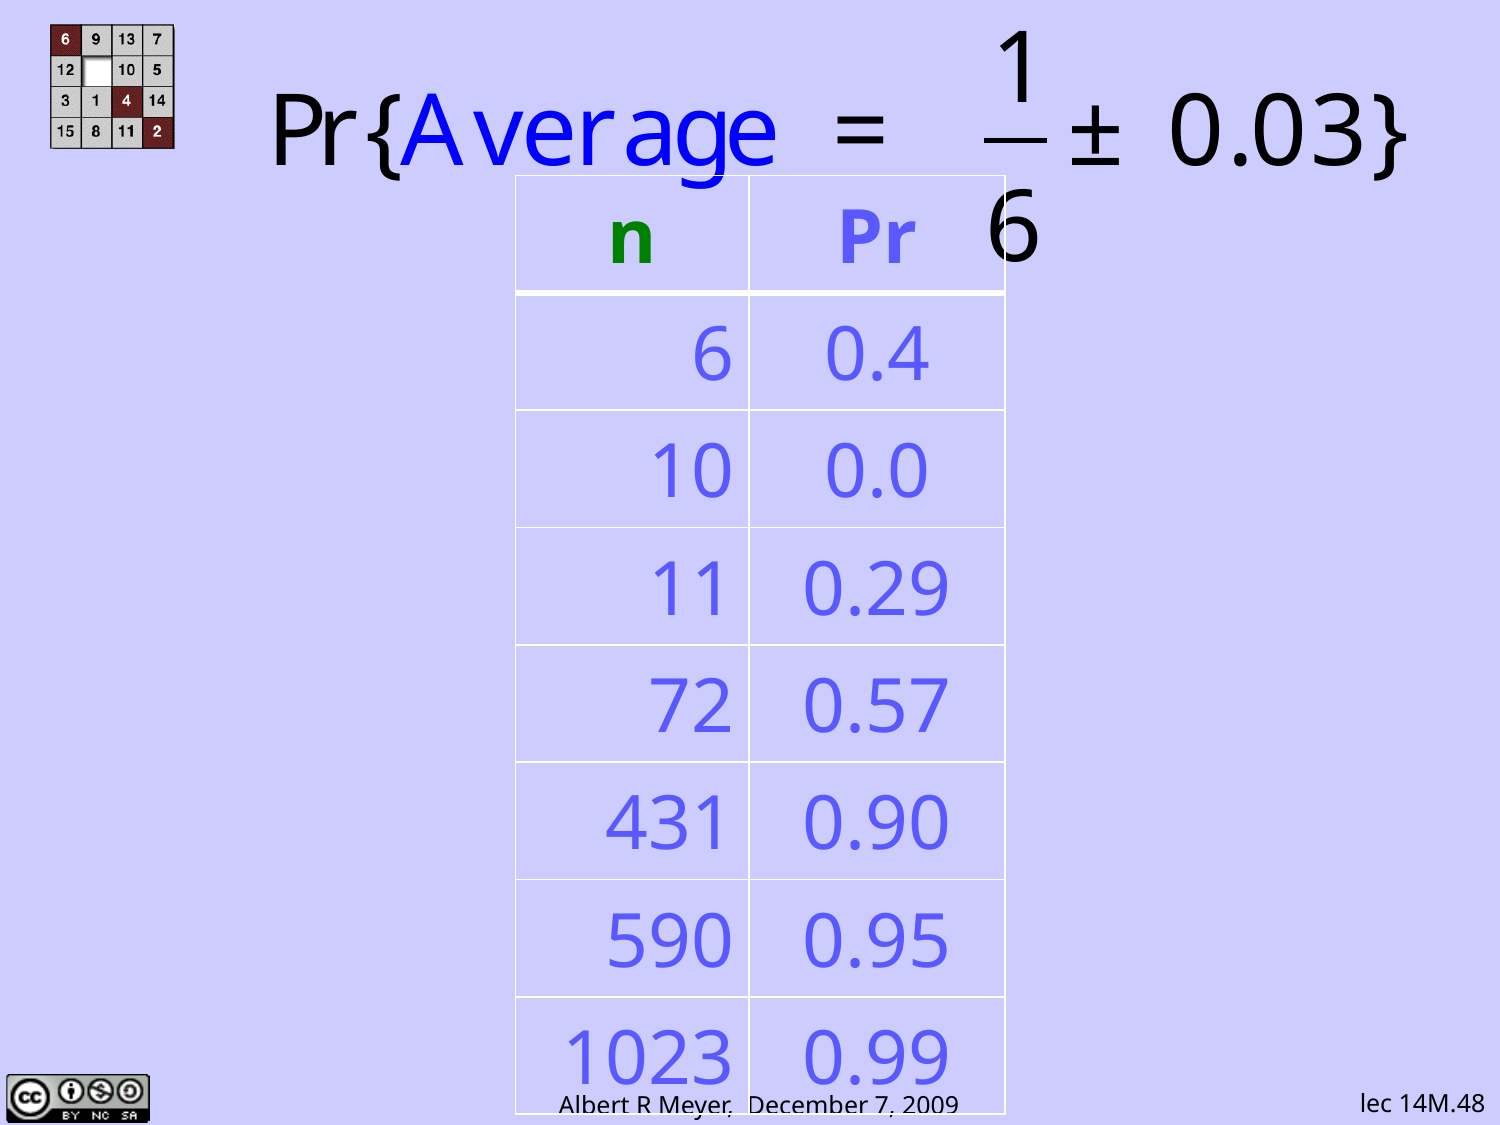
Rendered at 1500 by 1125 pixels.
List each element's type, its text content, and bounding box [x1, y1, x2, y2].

table_cell 590 [516, 880, 748, 996]
picture [6, 1074, 150, 1123]
picture [50, 24, 175, 149]
table_cell 0.90 [750, 763, 1004, 879]
table_cell 0.29 [750, 528, 1004, 644]
table_cell 0.57 [750, 646, 1004, 761]
table_cell 0.99 [750, 998, 1004, 1113]
table_cell 0.0 [750, 411, 1004, 527]
table_cell 11 [516, 528, 748, 644]
table_cell 72 [516, 646, 748, 761]
table_cell 1023 [516, 998, 748, 1113]
table_cell 6 [516, 296, 748, 409]
table_cell 0.95 [750, 880, 1004, 996]
table_cell 431 [516, 763, 748, 879]
table_cell 10 [516, 411, 748, 527]
table_cell 0.4 [750, 296, 1004, 409]
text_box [254, 0, 1427, 282]
